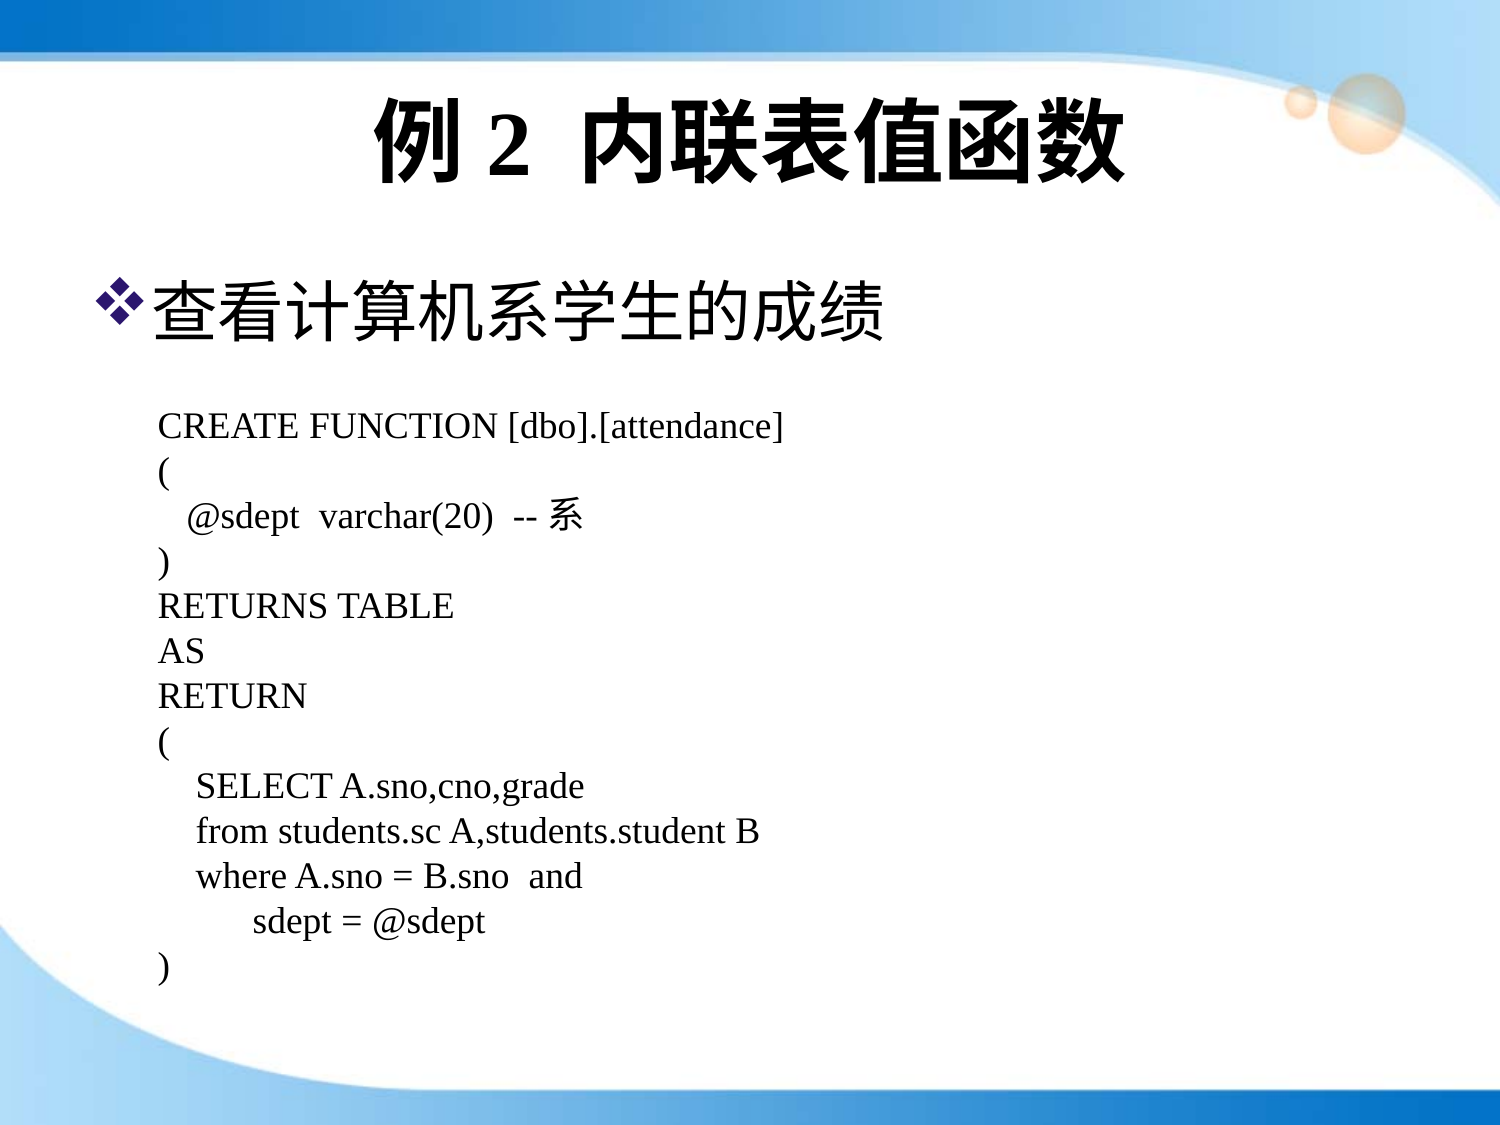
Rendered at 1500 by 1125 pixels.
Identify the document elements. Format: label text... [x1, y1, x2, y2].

picture [0, 0, 1500, 1125]
text_box CREATE FUNCTION [dbo].[attendance] ( @sdept varchar(20) --系 ) RETURNS TABLE AS RETURN ( SELECT A.sno,cno,grade from students.sc A,students.student B where A.sno = B.sno and sdept = @sdept ) [142, 393, 1198, 994]
list 查看计算机系学生的成绩 [74, 262, 1426, 1006]
title 例2 内联表值函数 [75, 45, 1425, 233]
